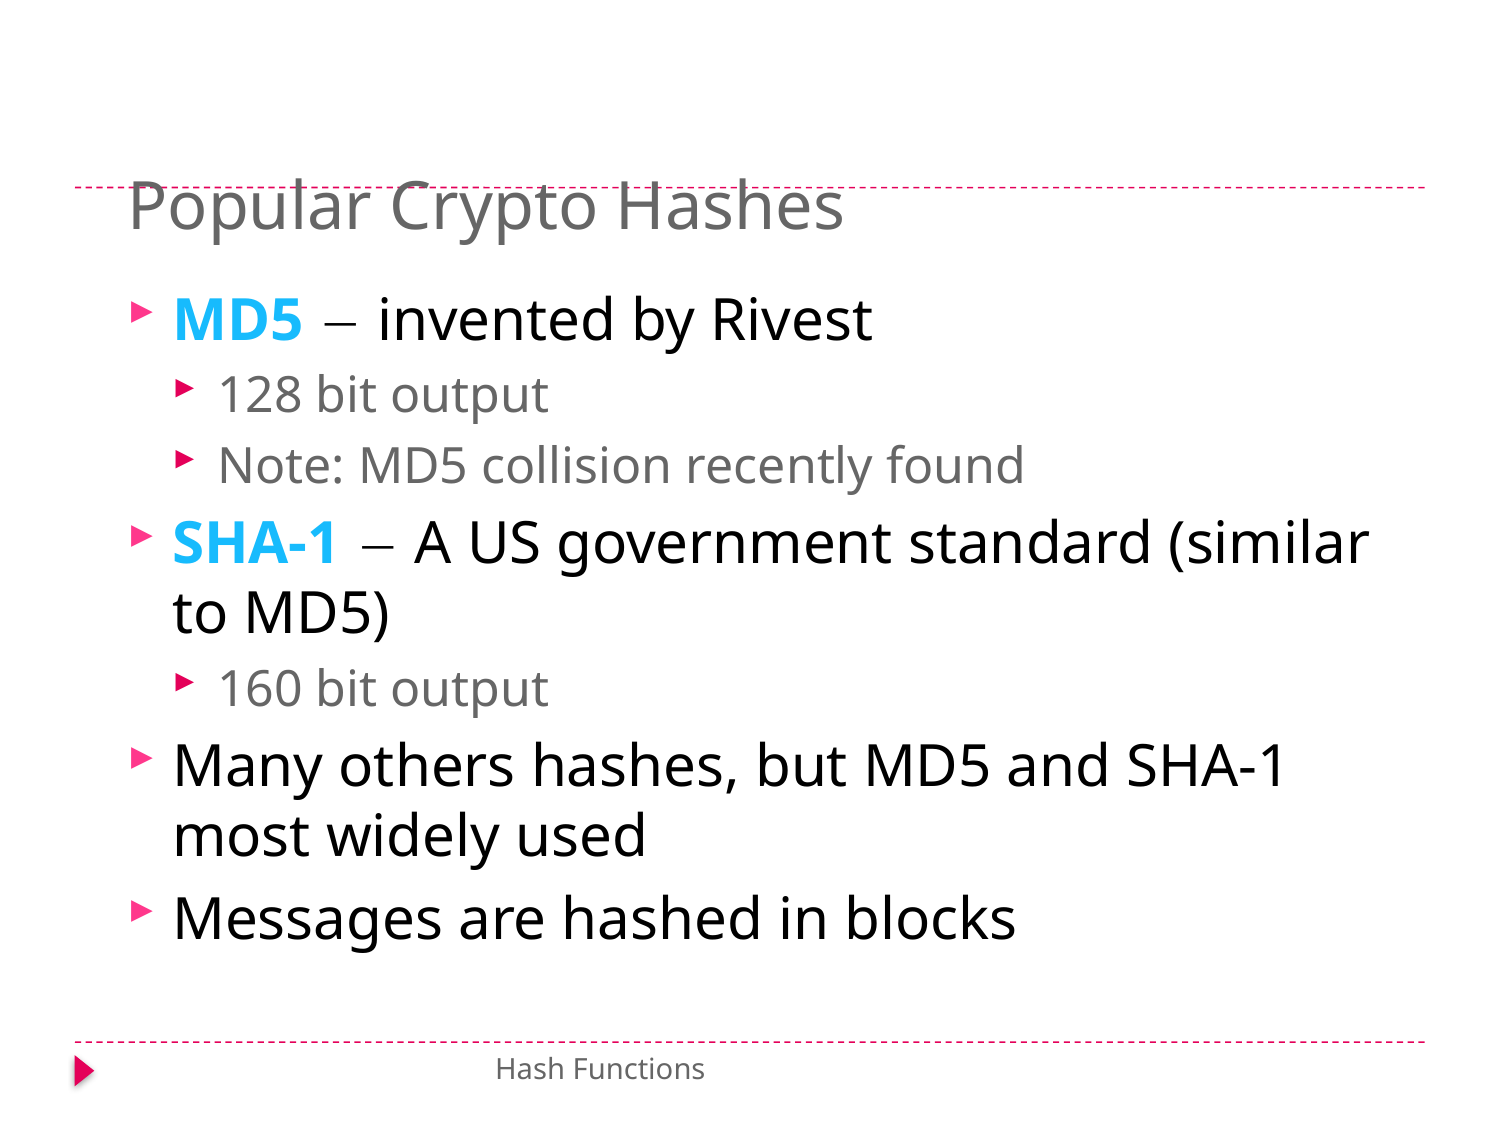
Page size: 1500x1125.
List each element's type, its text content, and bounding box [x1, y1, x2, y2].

list MD5  invented by Rivest 128 bit output Note: MD5 collision recently found SHA-1  A US government standard (similar to MD5) 160 bit output Many others hashes, but MD5 and SHA-1 most widely used Messages are hashed in blocks [112, 275, 1400, 1000]
title Popular Crypto Hashes [112, 62, 1388, 250]
footer Hash Functions 3 [475, 1042, 1051, 1103]
